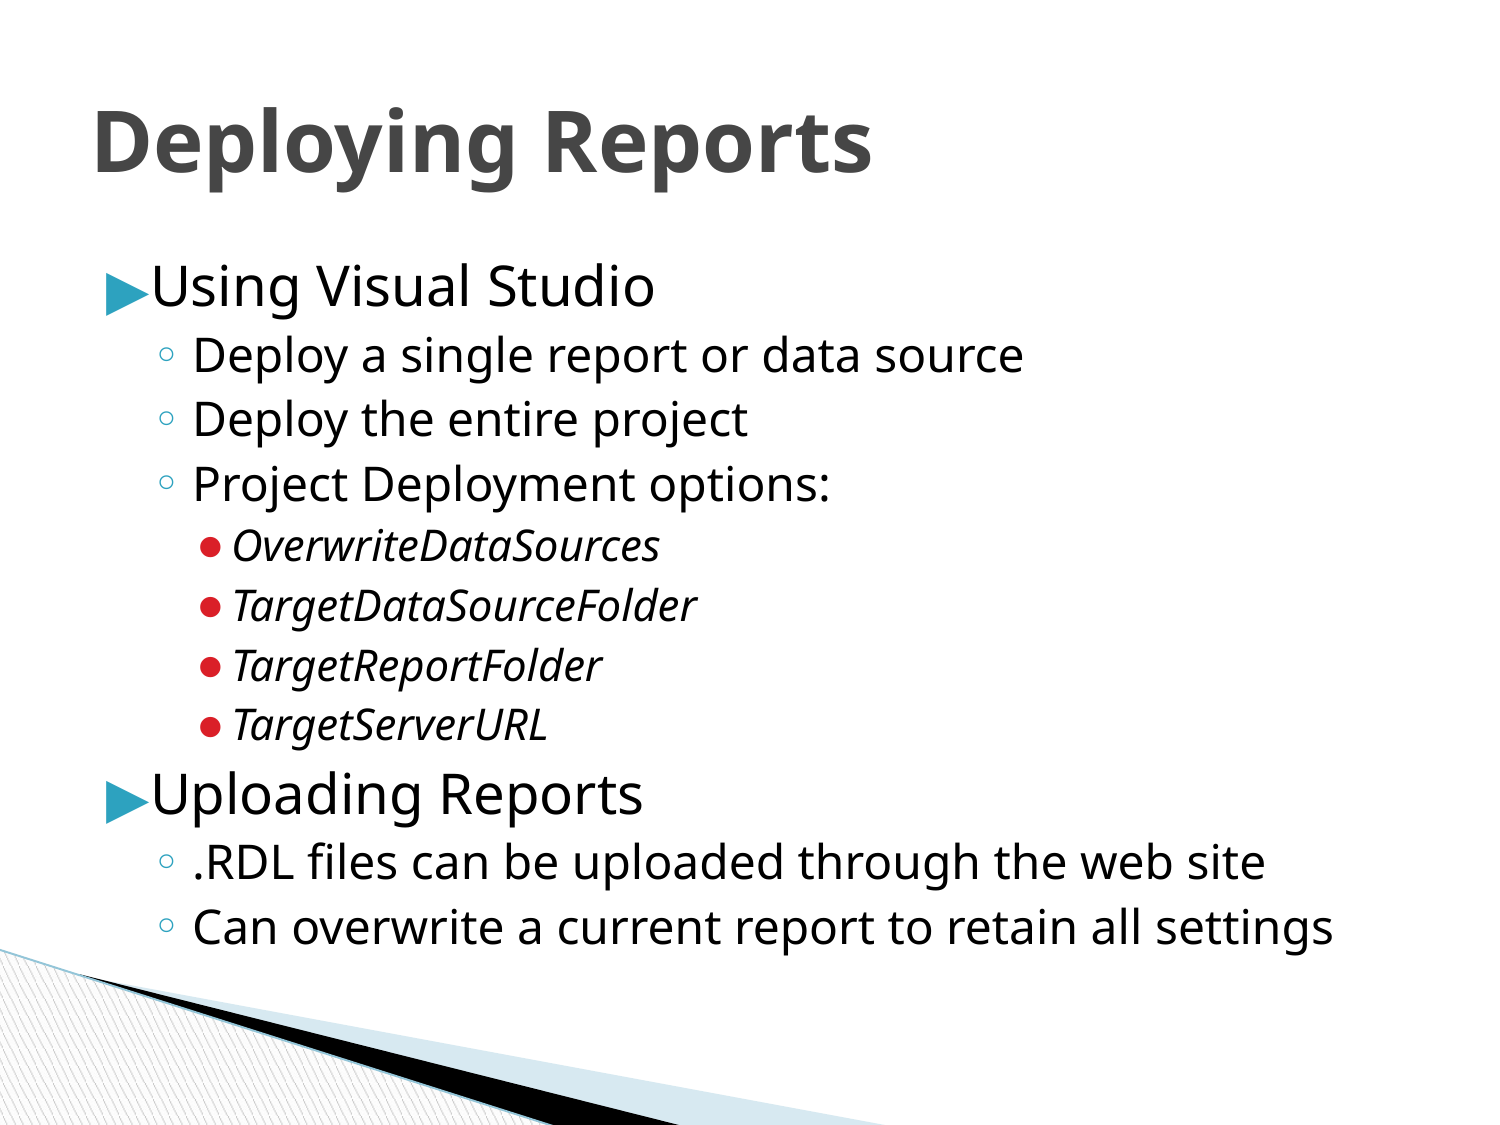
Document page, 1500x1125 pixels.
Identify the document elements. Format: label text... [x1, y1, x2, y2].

title Deploying Reports [75, 45, 1425, 233]
list Using Visual Studio Deploy a single report or data source Deploy the entire project Project Deployment options: OverwriteDataSources TargetDataSourceFolder TargetReportFolder TargetServerURL Uploading Reports .RDL files can be uploaded through the web site Can overwrite a current report to retain all settings [75, 243, 1425, 986]
